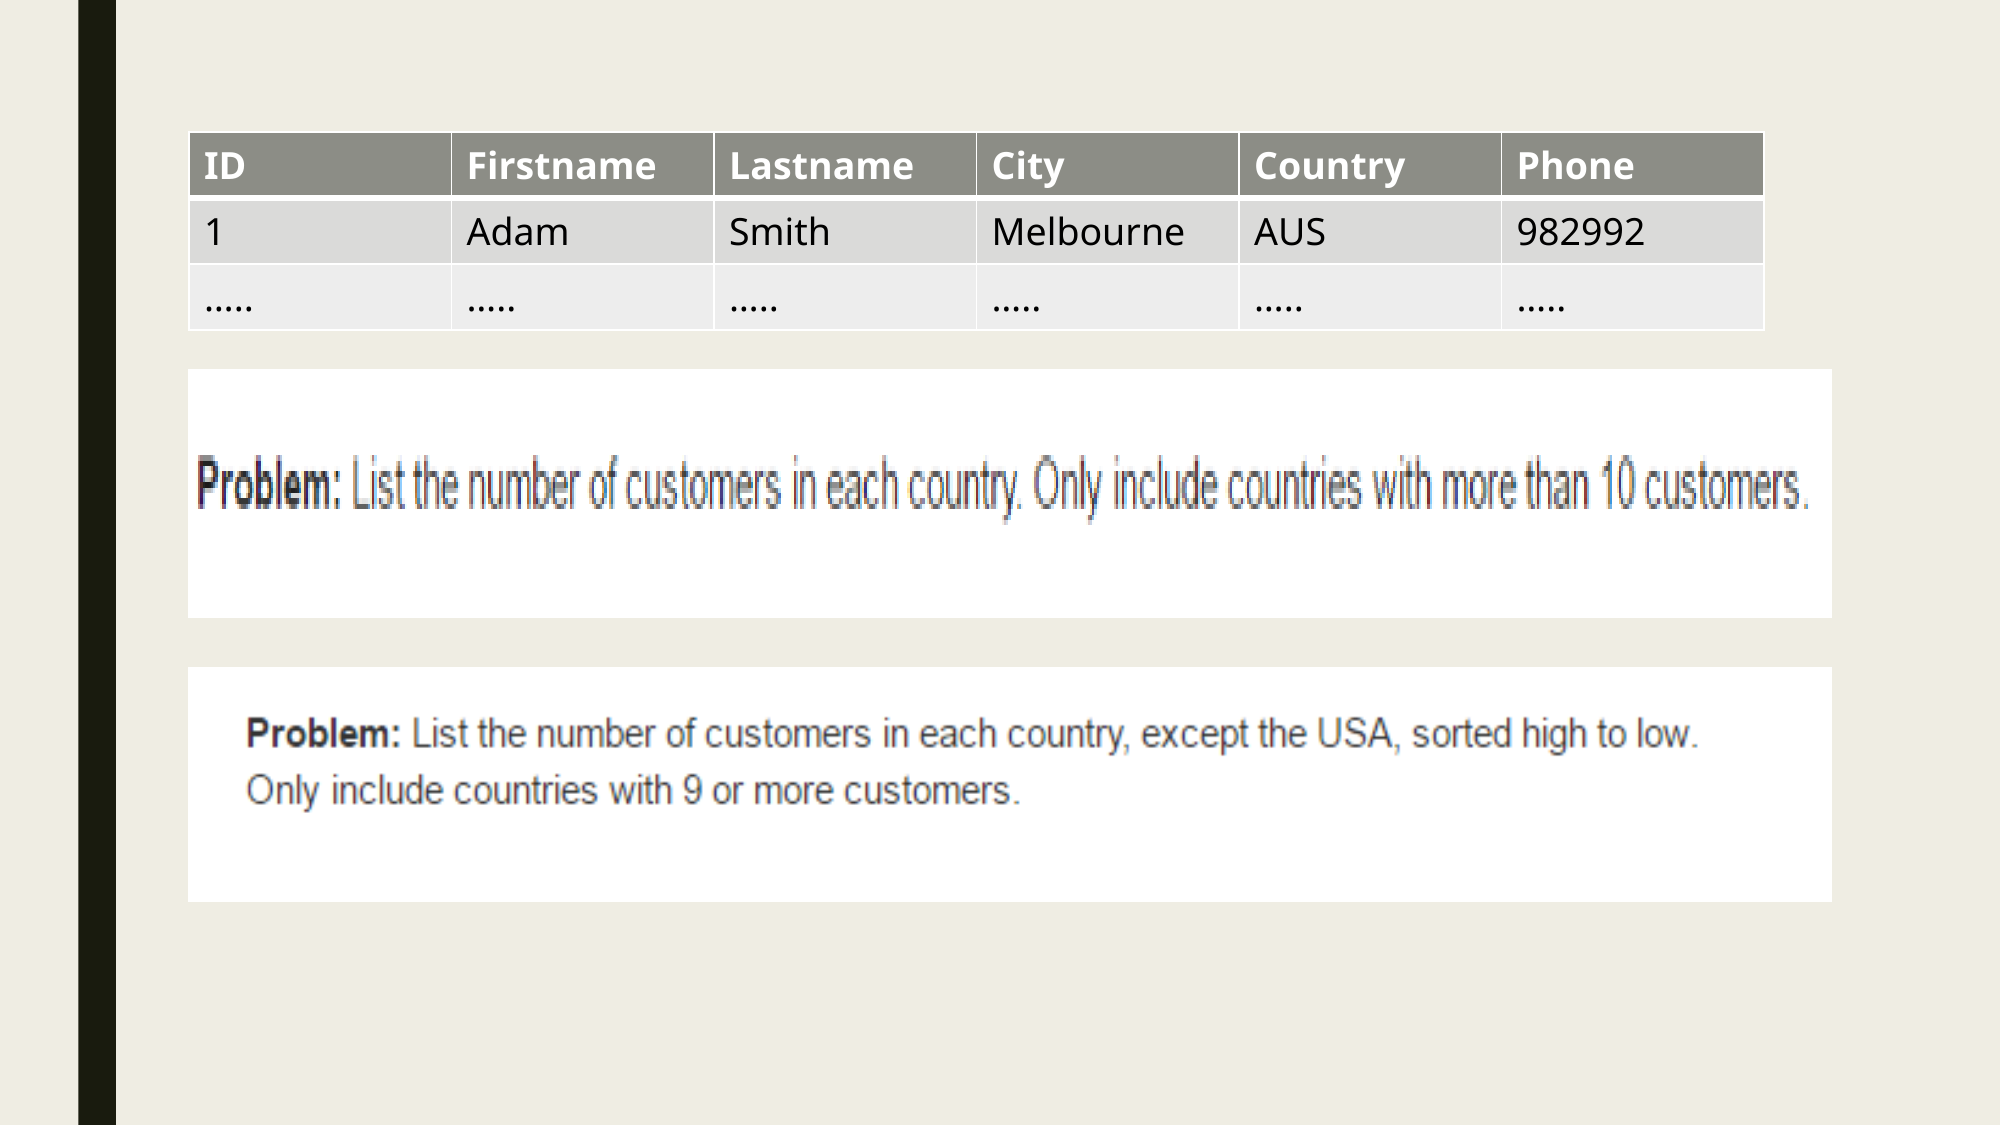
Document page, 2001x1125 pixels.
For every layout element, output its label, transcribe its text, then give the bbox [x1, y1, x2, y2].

table_header Lastname [715, 133, 976, 195]
picture [188, 369, 1832, 618]
table_cell ….. [715, 265, 976, 329]
table_cell Adam [452, 201, 713, 263]
table_cell ….. [1240, 265, 1501, 329]
table_header Firstname [452, 133, 713, 195]
picture [187, 667, 1832, 902]
table_header Country [1240, 133, 1501, 195]
table_cell AUS [1240, 201, 1501, 263]
table_header City [977, 133, 1238, 195]
table_cell 982992 [1502, 201, 1763, 263]
table_header ID [190, 133, 451, 195]
table_header Phone [1502, 133, 1763, 195]
table_cell Smith [715, 201, 976, 263]
table_cell ….. [1502, 265, 1763, 329]
table_cell ….. [190, 265, 451, 329]
table_cell Melbourne [977, 201, 1238, 263]
table_cell ….. [977, 265, 1238, 329]
table_cell ….. [452, 265, 713, 329]
table_cell 1 [190, 201, 451, 263]
